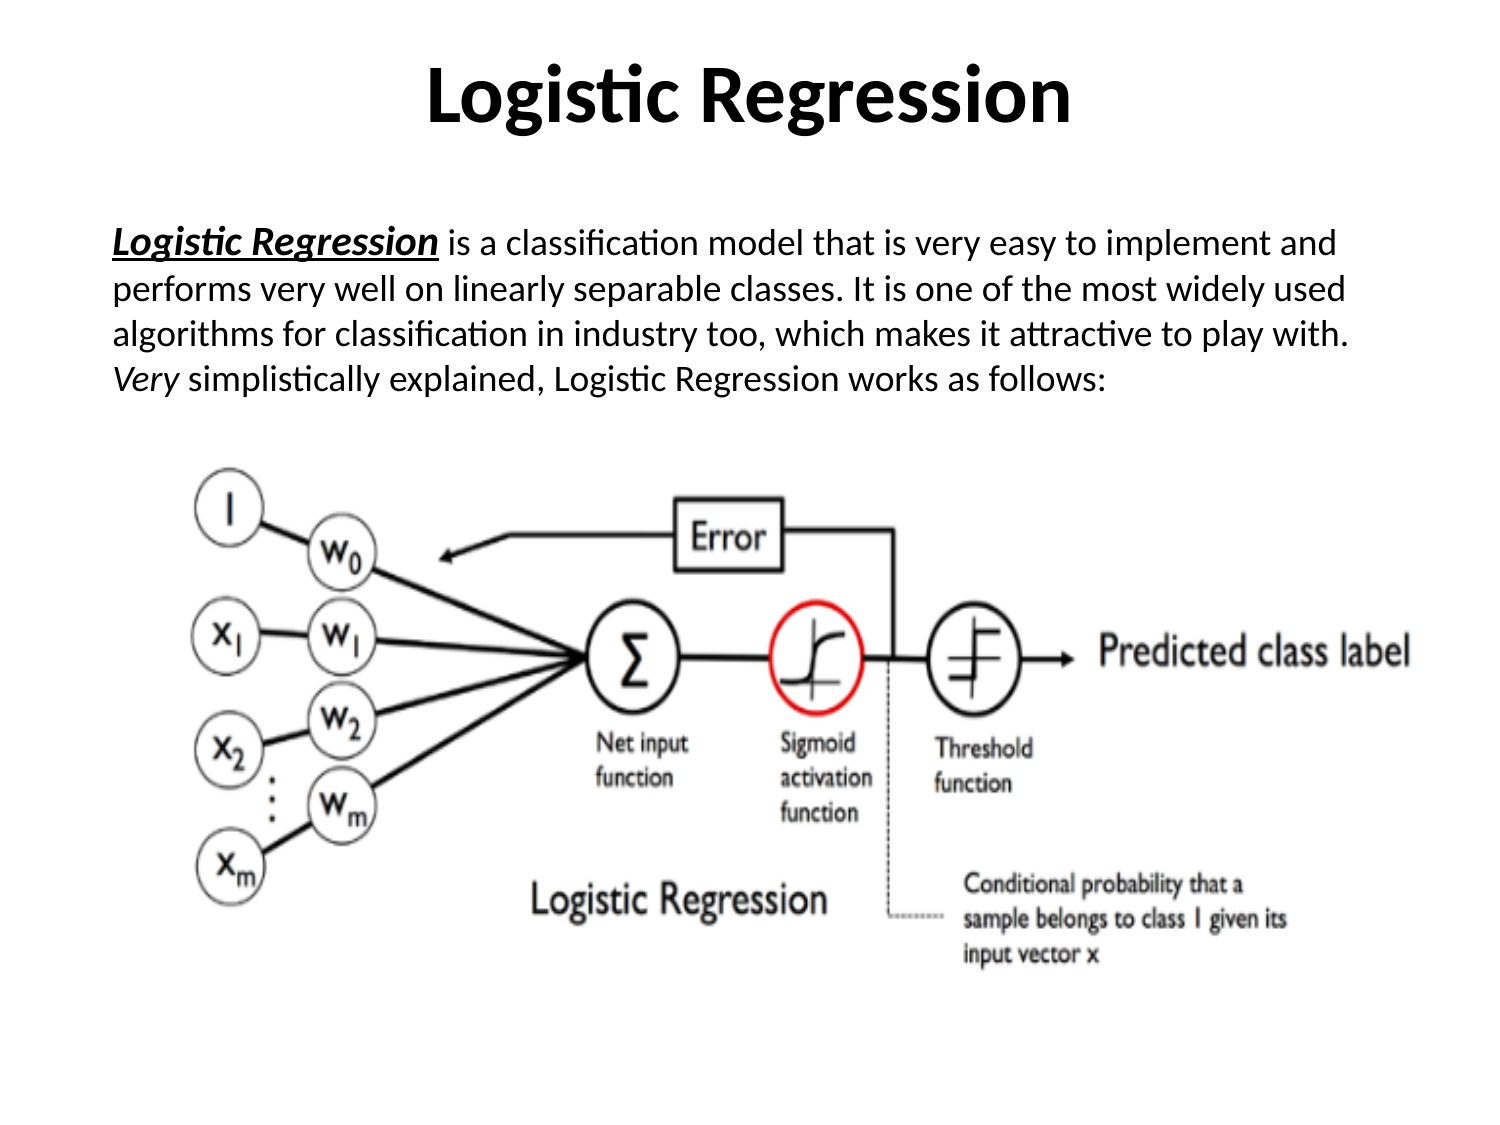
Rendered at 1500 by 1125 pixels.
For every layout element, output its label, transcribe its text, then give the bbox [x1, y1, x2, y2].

title Logistic Regression [75, 45, 1425, 233]
text_box Logistic Regression is a classification model that is very easy to implement and performs very well on linearly separable classes. It is one of the most widely used algorithms for classification in industry too, which makes it attractive to play with. Very simplistically explained, Logistic Regression works as follows: [97, 206, 1385, 407]
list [187, 449, 1426, 992]
